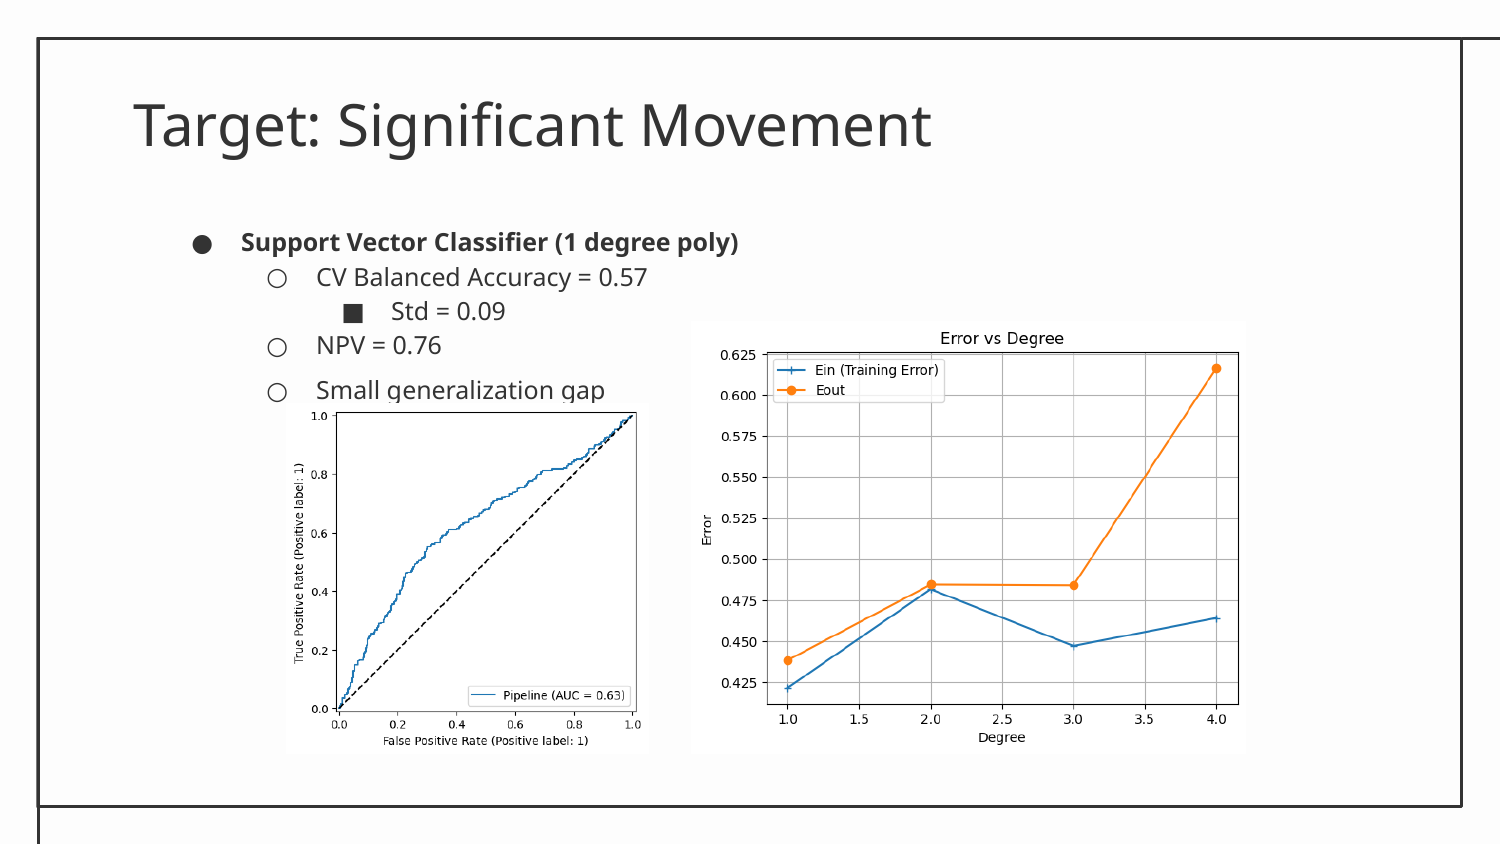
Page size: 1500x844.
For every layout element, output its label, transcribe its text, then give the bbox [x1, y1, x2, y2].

picture [286, 403, 649, 754]
text_box [126, 193, 786, 261]
text_box Support Vector Classifier (1 degree poly) CV Balanced Accuracy = 0.57 Std = 0.09 NPV = 0.76 Small generalization gap [151, 207, 771, 422]
title Target: Significant Movement [118, 72, 1384, 167]
picture [691, 321, 1246, 754]
